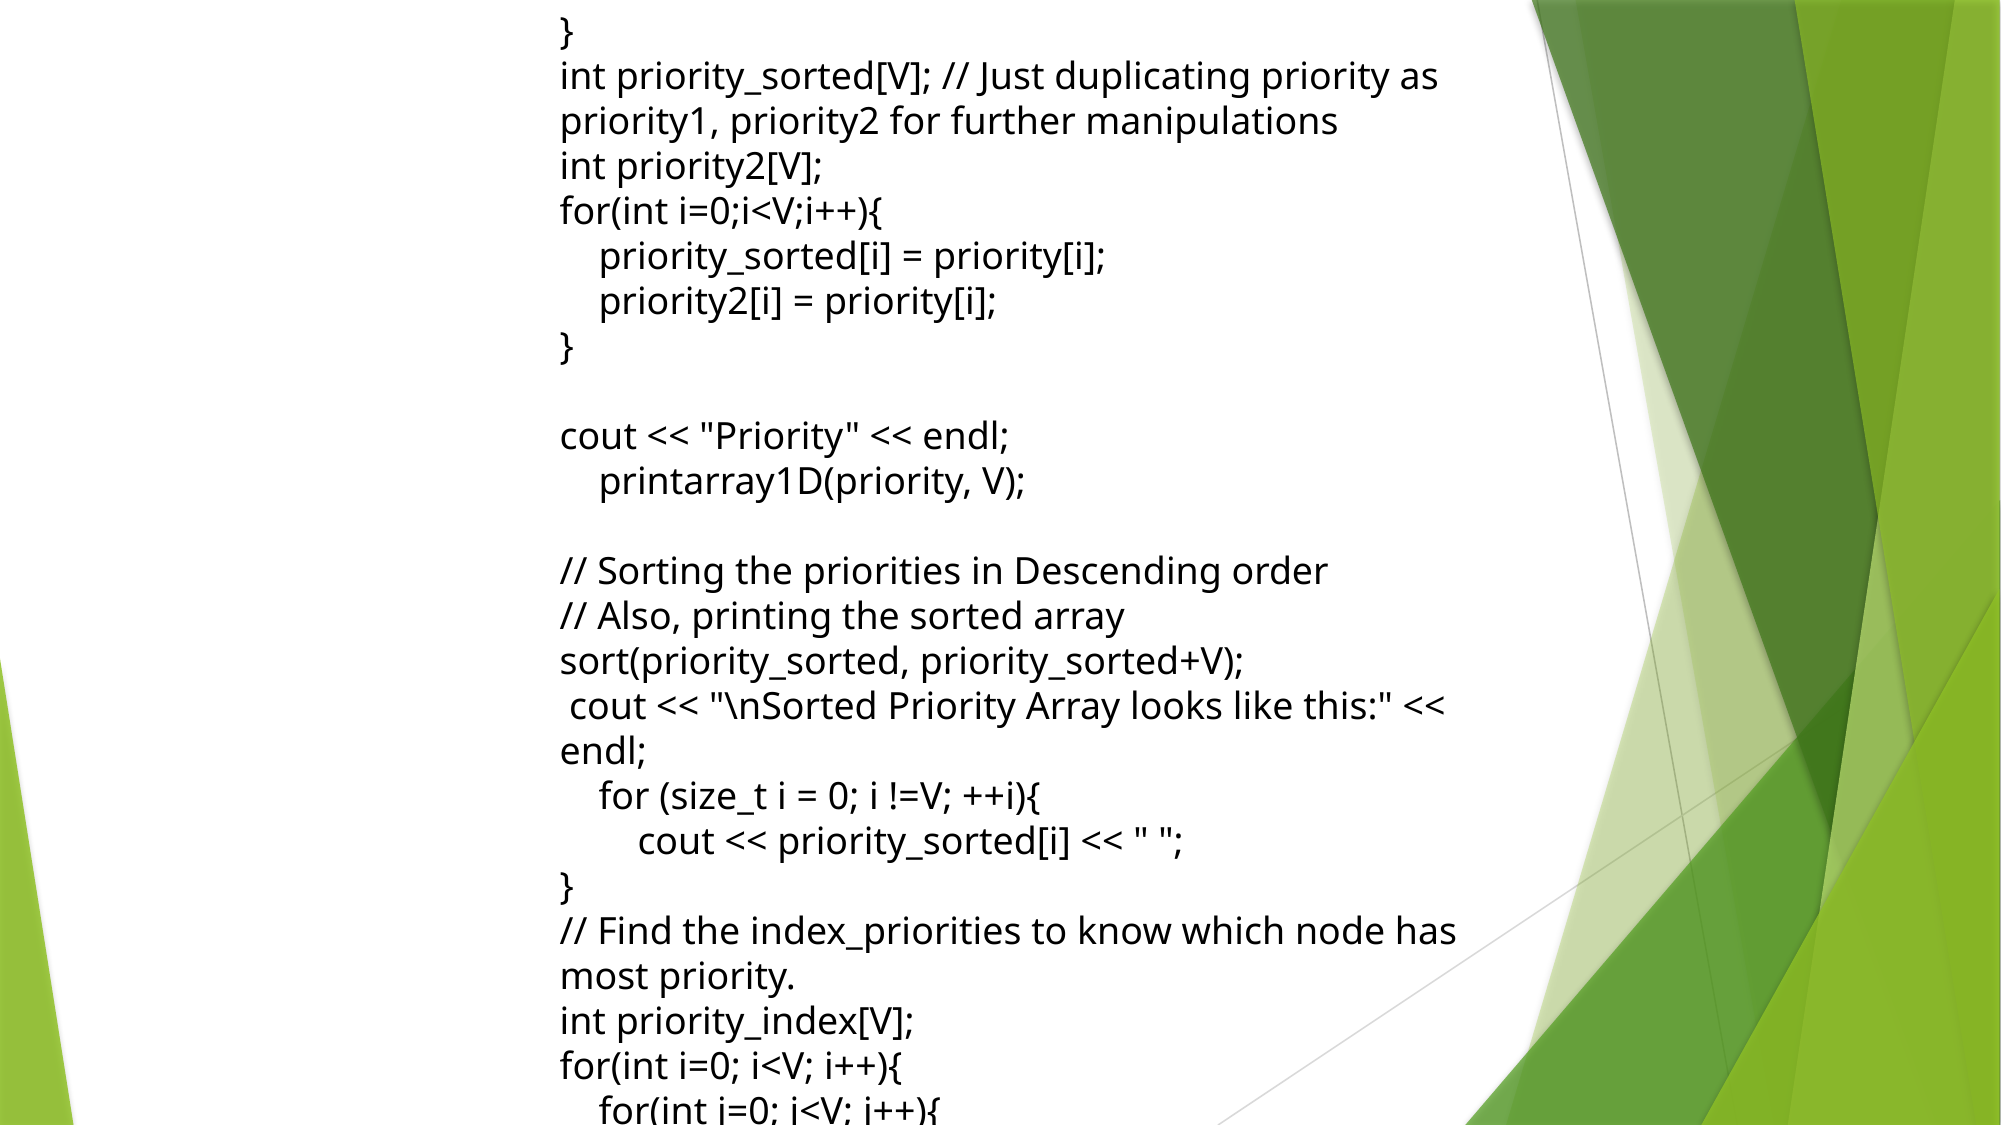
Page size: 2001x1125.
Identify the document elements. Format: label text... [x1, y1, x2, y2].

text_box } int priority_sorted[V]; // Just duplicating priority as priority1, priority2 for further manipulations int priority2[V]; for(int i=0;i<V;i++){ priority_sorted[i] = priority[i]; priority2[i] = priority[i]; } cout << "Priority" << endl; printarray1D(priority, V); // Sorting the priorities in Descending order // Also, printing the sorted array sort(priority_sorted, priority_sorted+V); cout << "\nSorted Priority Array looks like this:" << endl; for (size_t i = 0; i !=V; ++i){ cout << priority_sorted[i] << " "; } // Find the index_priorities to know which node has most priority. int priority_index[V]; for(int i=0; i<V; i++){ for(int j=0; j<V; j++){ [544, 0, 1545, 1125]
